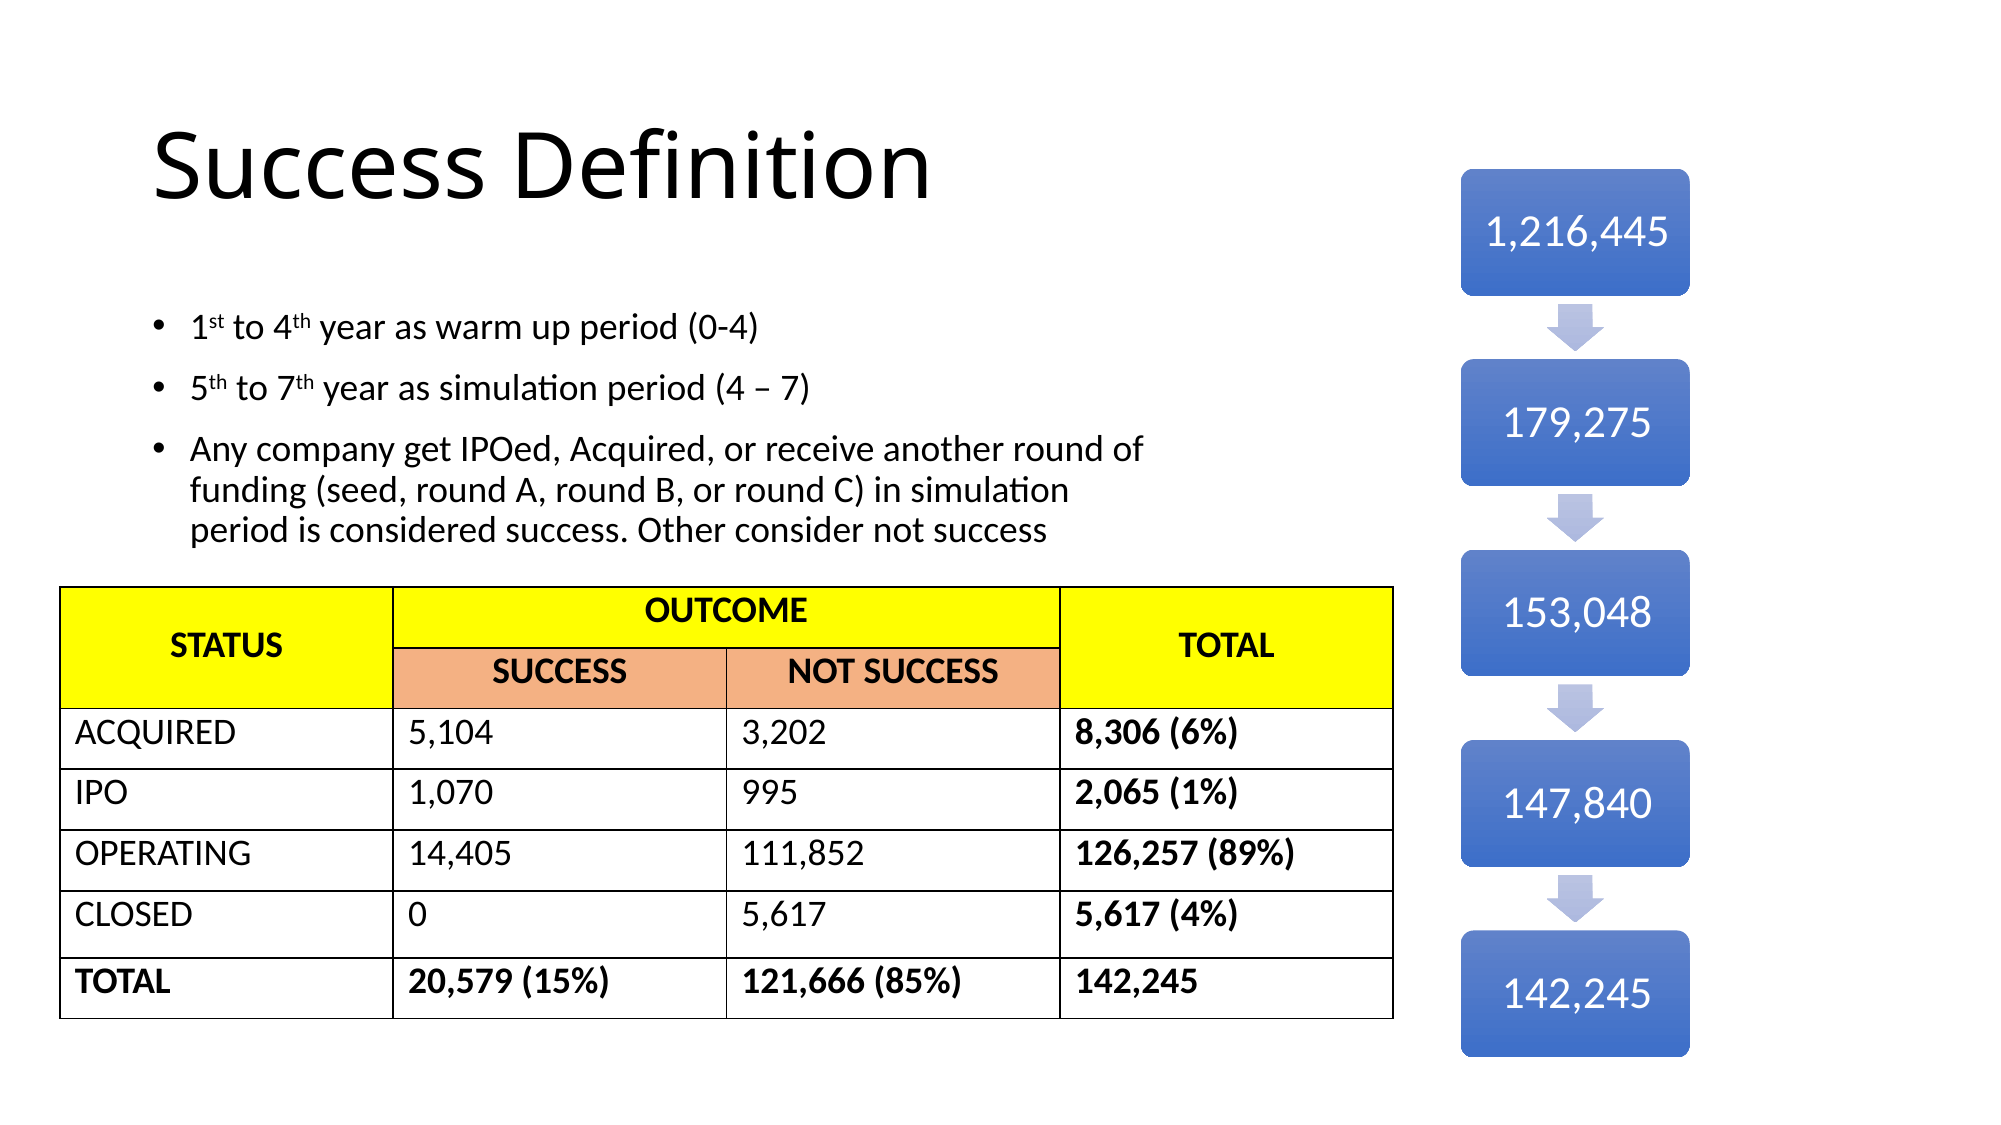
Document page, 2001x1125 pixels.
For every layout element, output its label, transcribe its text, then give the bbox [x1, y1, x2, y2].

table_cell 126,257 (89%) [1061, 831, 1287, 890]
table_header OUTCOME [394, 588, 1059, 647]
table_cell CLOSED [61, 892, 392, 957]
table_cell 5,617 (4%) [1061, 892, 1287, 957]
table_cell 3,202 [727, 709, 1059, 768]
table_cell 20,579 (15%) [394, 959, 726, 1018]
table_cell 2,065 (1%) [1061, 770, 1287, 829]
table_cell 8,306 (6%) [1061, 709, 1287, 768]
table_cell SUCCESS [394, 649, 726, 708]
table_header TOTAL [1061, 588, 1287, 708]
table_cell IPO [61, 770, 392, 829]
table_cell 995 [727, 770, 1059, 829]
table_header STATUS [61, 588, 392, 708]
list 1st to 4th year as warm up period (0-4) 5th to 7th year as simulation period (4 – 7) Any company get IPOed, Acquired, or receive another round of funding (seed, round A, round B, or round C) in simulation period is considered success. Other consider not success [137, 299, 1190, 586]
table_cell 5,617 [727, 892, 1059, 957]
table_cell 121,666 (85%) [727, 959, 1059, 1018]
table_cell 14,405 [394, 831, 726, 890]
table_cell NOT SUCCESS [727, 649, 1059, 708]
table_cell 5,104 [394, 709, 726, 768]
table_cell 1,070 [394, 770, 726, 829]
table_cell ACQUIRED [61, 709, 392, 768]
table_cell 111,852 [727, 831, 1059, 890]
table_cell 142,245 [1061, 959, 1287, 1018]
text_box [1287, 168, 1863, 1058]
title Success Definition [137, 59, 1863, 278]
table_cell 0 [394, 892, 726, 957]
table_cell OPERATING [61, 831, 392, 890]
table_cell TOTAL [61, 959, 392, 1018]
